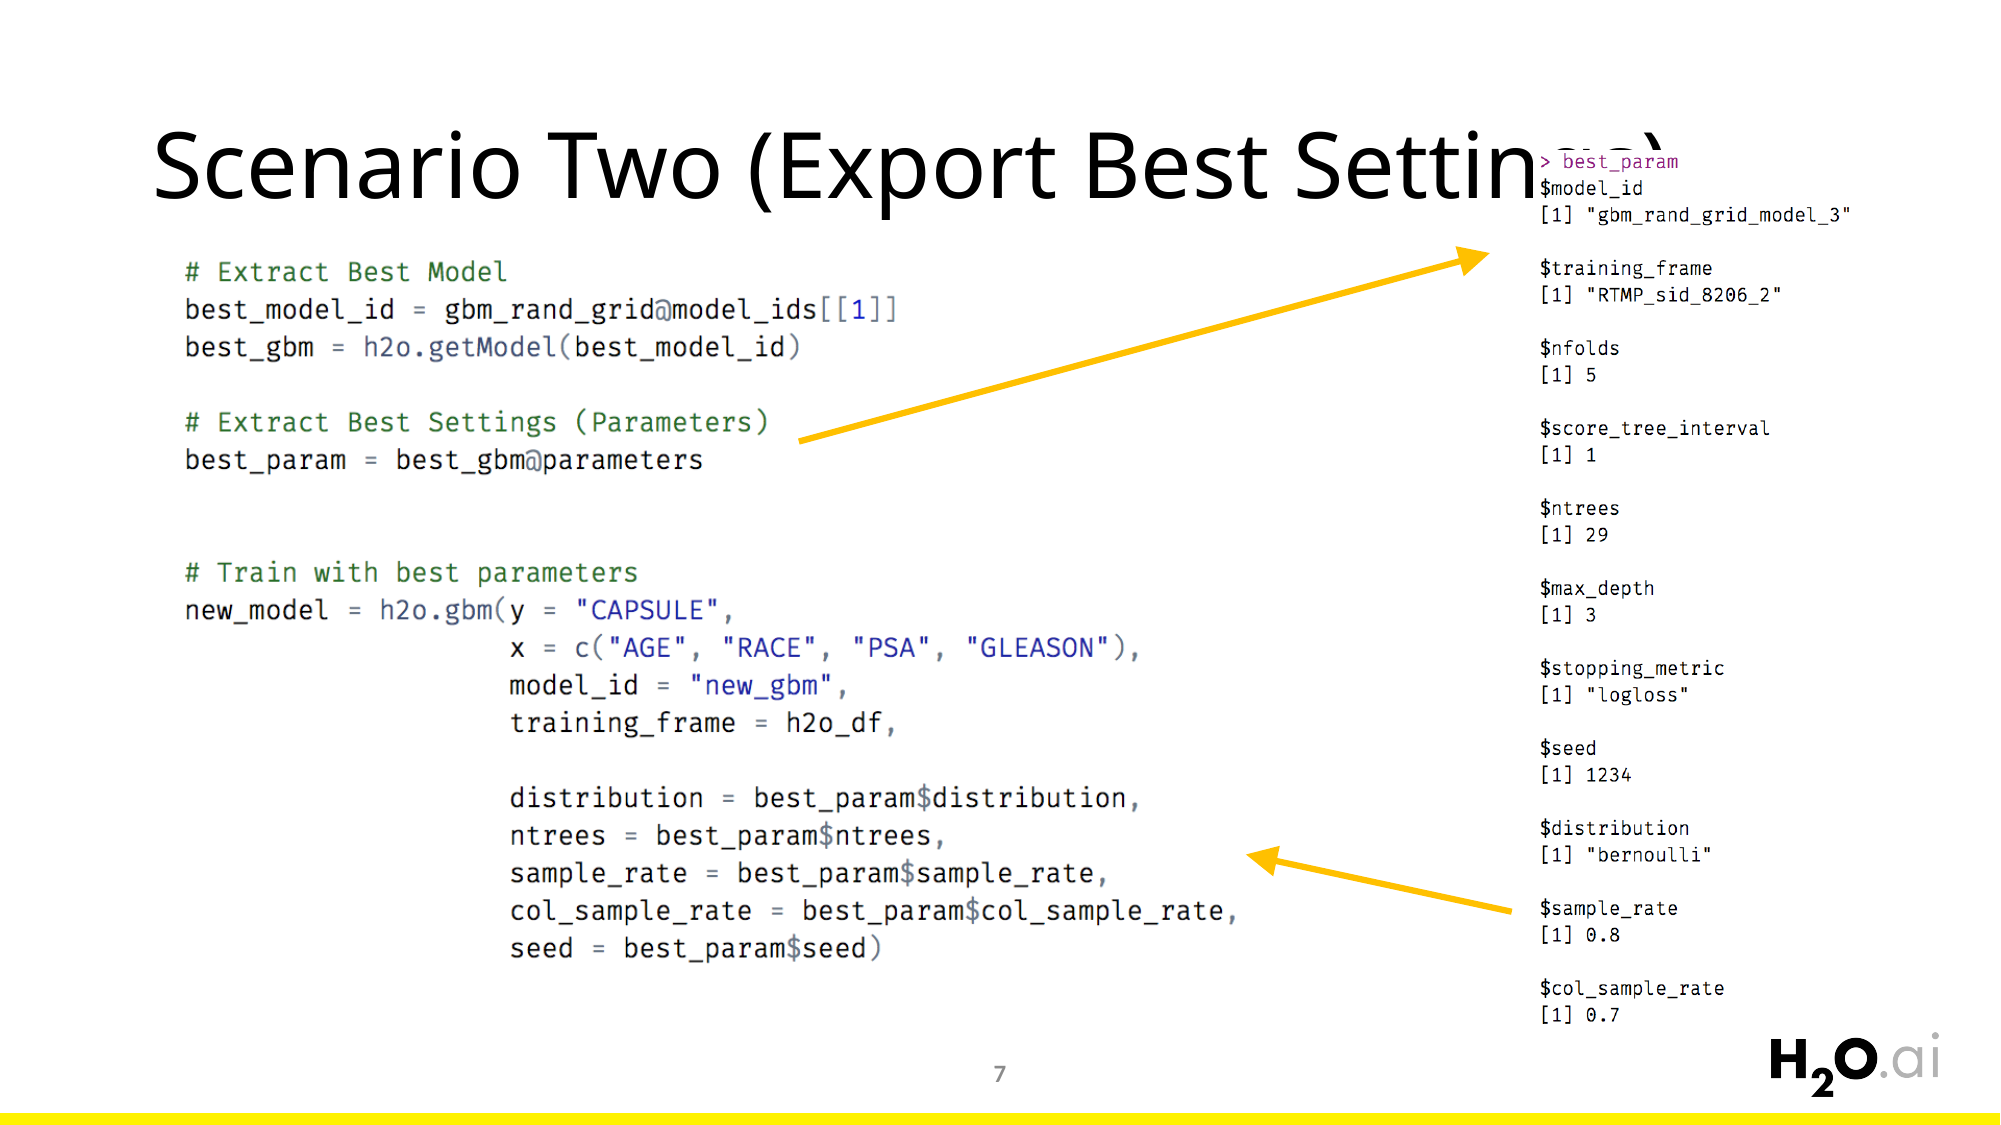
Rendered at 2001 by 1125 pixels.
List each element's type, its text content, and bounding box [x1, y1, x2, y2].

title Scenario Two (Export Best Settings) [137, 59, 1863, 278]
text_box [798, 252, 1490, 442]
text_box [1245, 854, 1512, 912]
text_box [0, 1112, 2000, 1125]
slide_number 7 [774, 1042, 1225, 1103]
picture [1533, 150, 1939, 1097]
picture [180, 252, 1245, 970]
